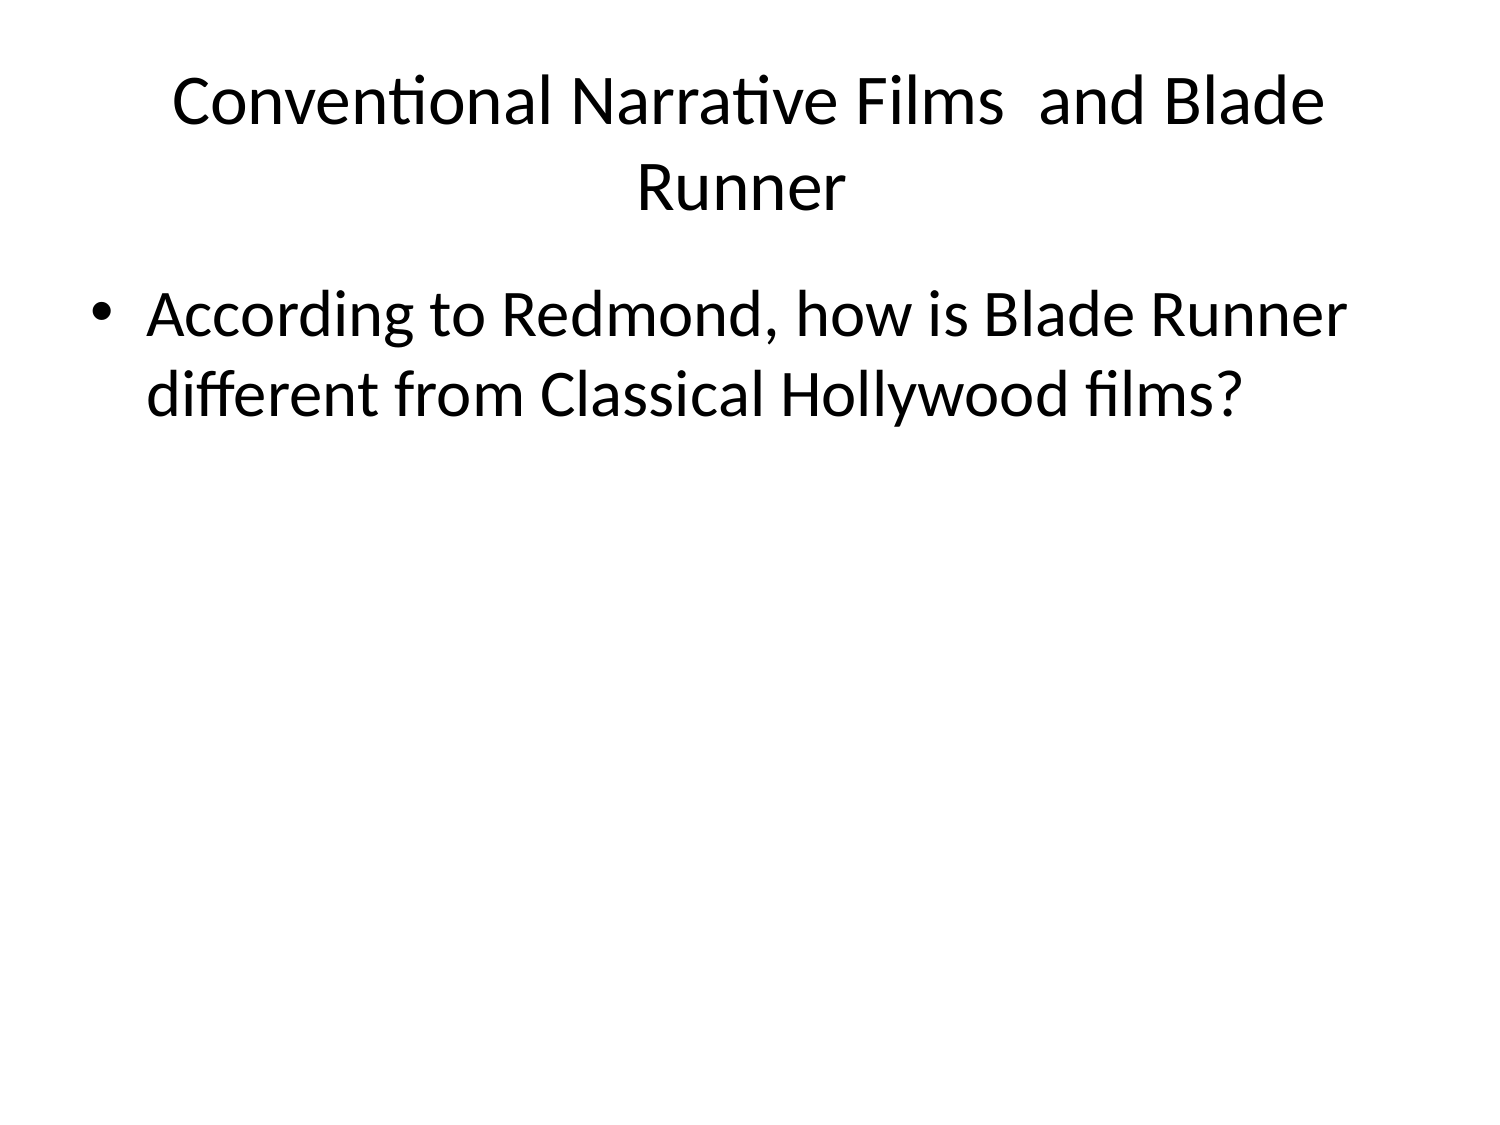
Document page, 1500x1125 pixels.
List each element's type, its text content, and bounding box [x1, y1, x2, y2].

list According to Redmond, how is Blade Runner different from Classical Hollywood films? [75, 262, 1425, 1005]
title Conventional Narrative Films and Blade Runner [75, 45, 1425, 233]
